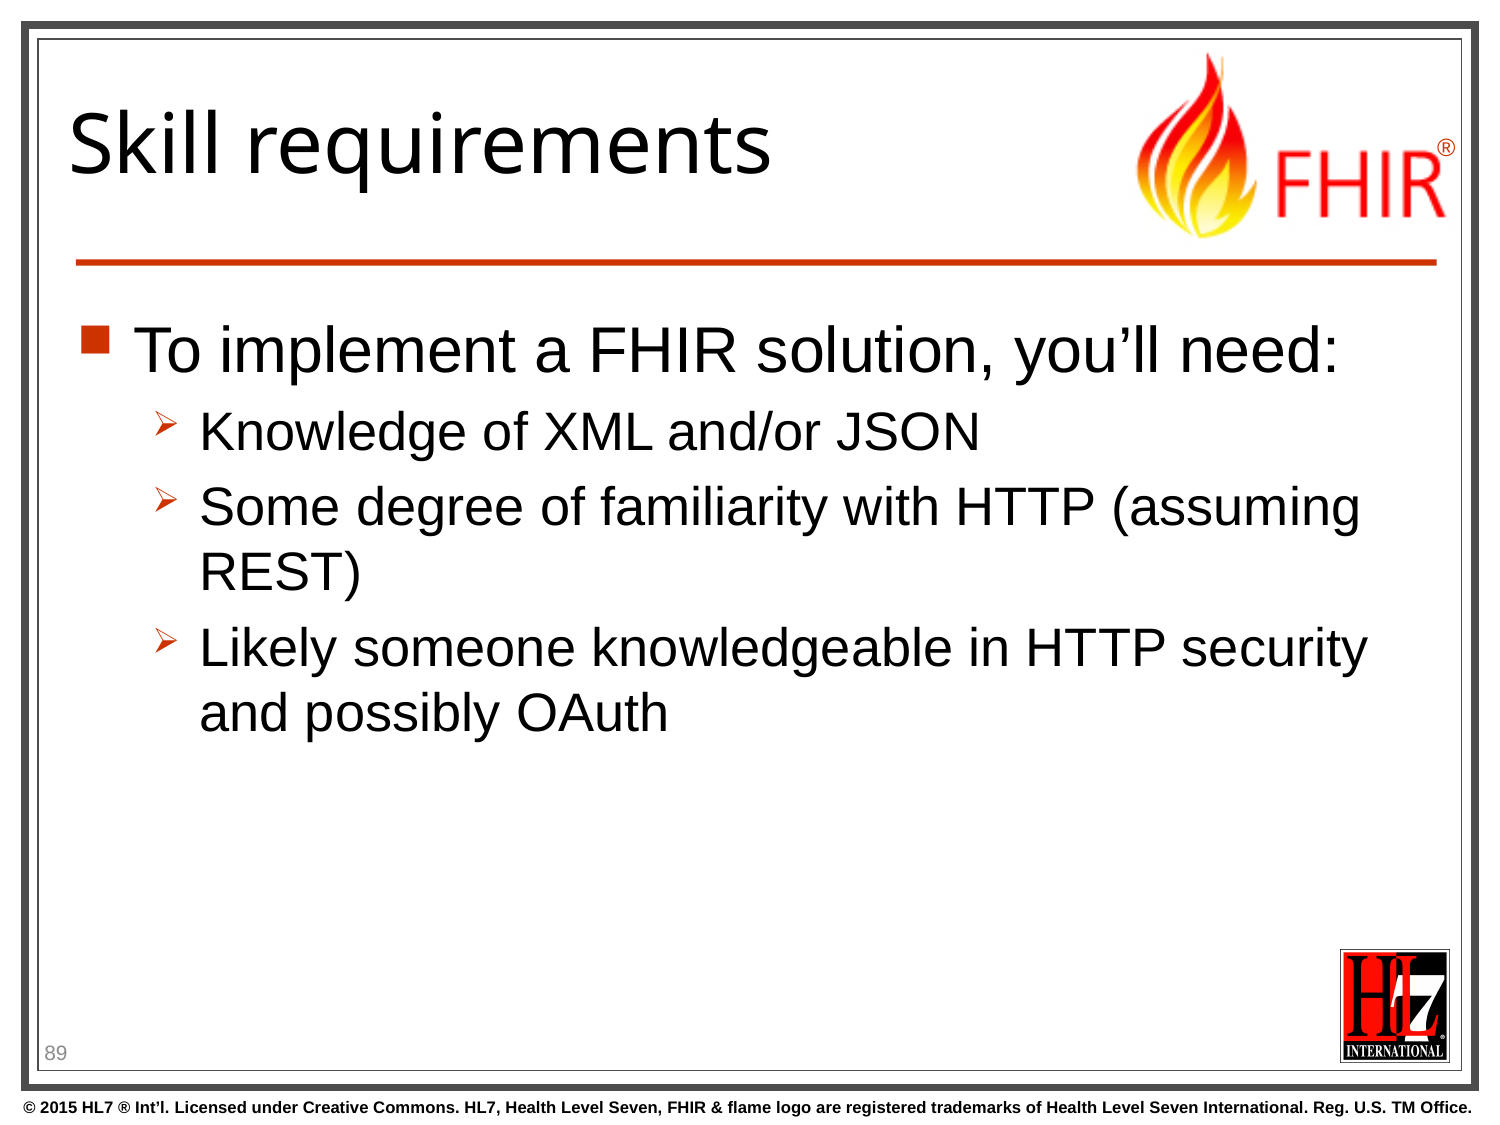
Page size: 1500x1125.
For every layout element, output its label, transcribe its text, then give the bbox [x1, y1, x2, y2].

title Skill requirements [53, 54, 1128, 244]
picture [1340, 949, 1450, 1063]
picture [1124, 42, 1458, 249]
list To implement a FHIR solution, you’ll need: Knowledge of XML and/or JSON Some degree of familiarity with HTTP (assuming REST) Likely someone knowledgeable in HTTP security and possibly OAuth [62, 299, 1438, 1059]
slide_number 89 [29, 1034, 148, 1071]
